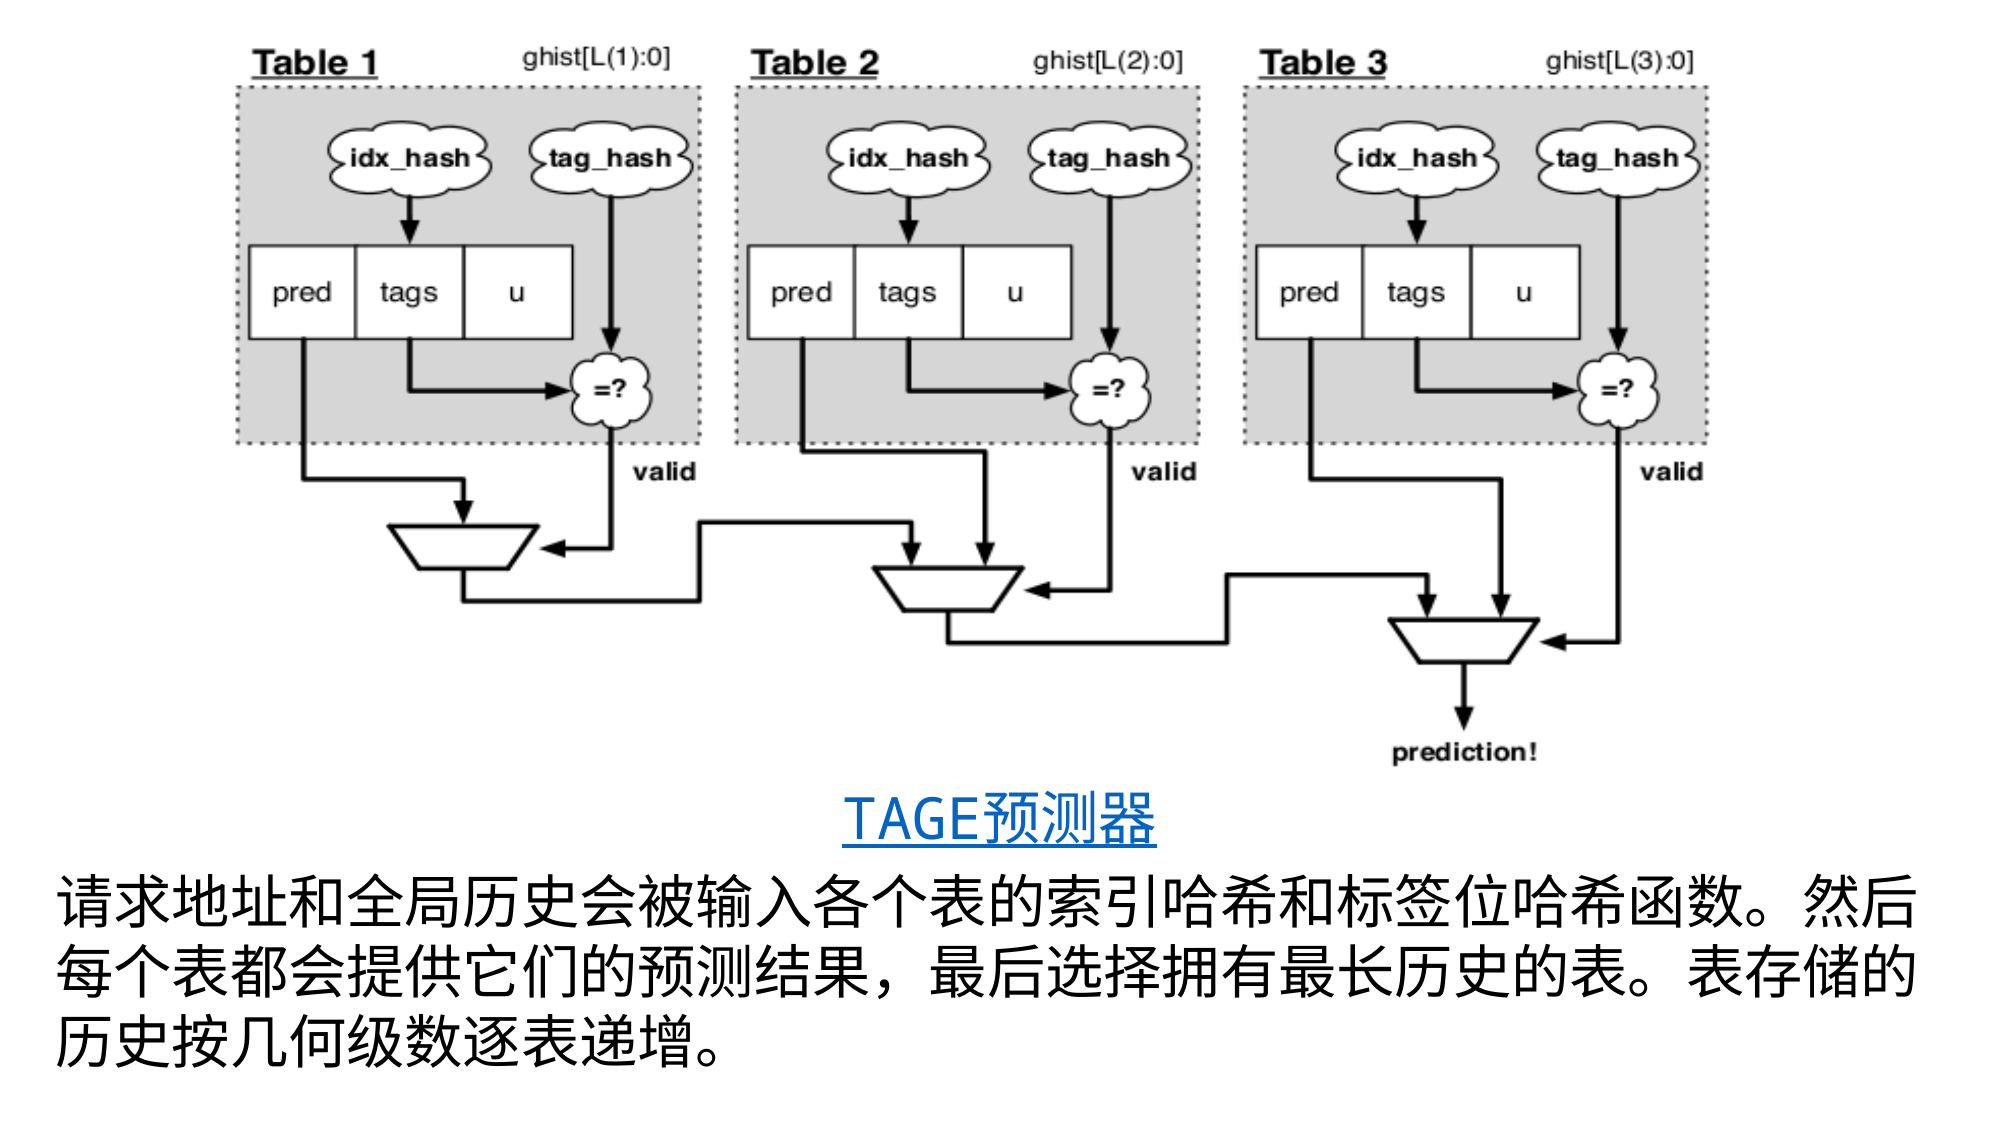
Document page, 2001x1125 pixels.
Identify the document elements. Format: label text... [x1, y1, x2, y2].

picture [220, 25, 1736, 774]
text_box TAGE预测器 请求地址和全局历史会被输入各个表的索引哈希和标签位哈希函数。然后每个表都会提供它们的预测结果，最后选择拥有最长历史的表。表存储的历史按几何级数逐表递增。 [40, 773, 1960, 1083]
